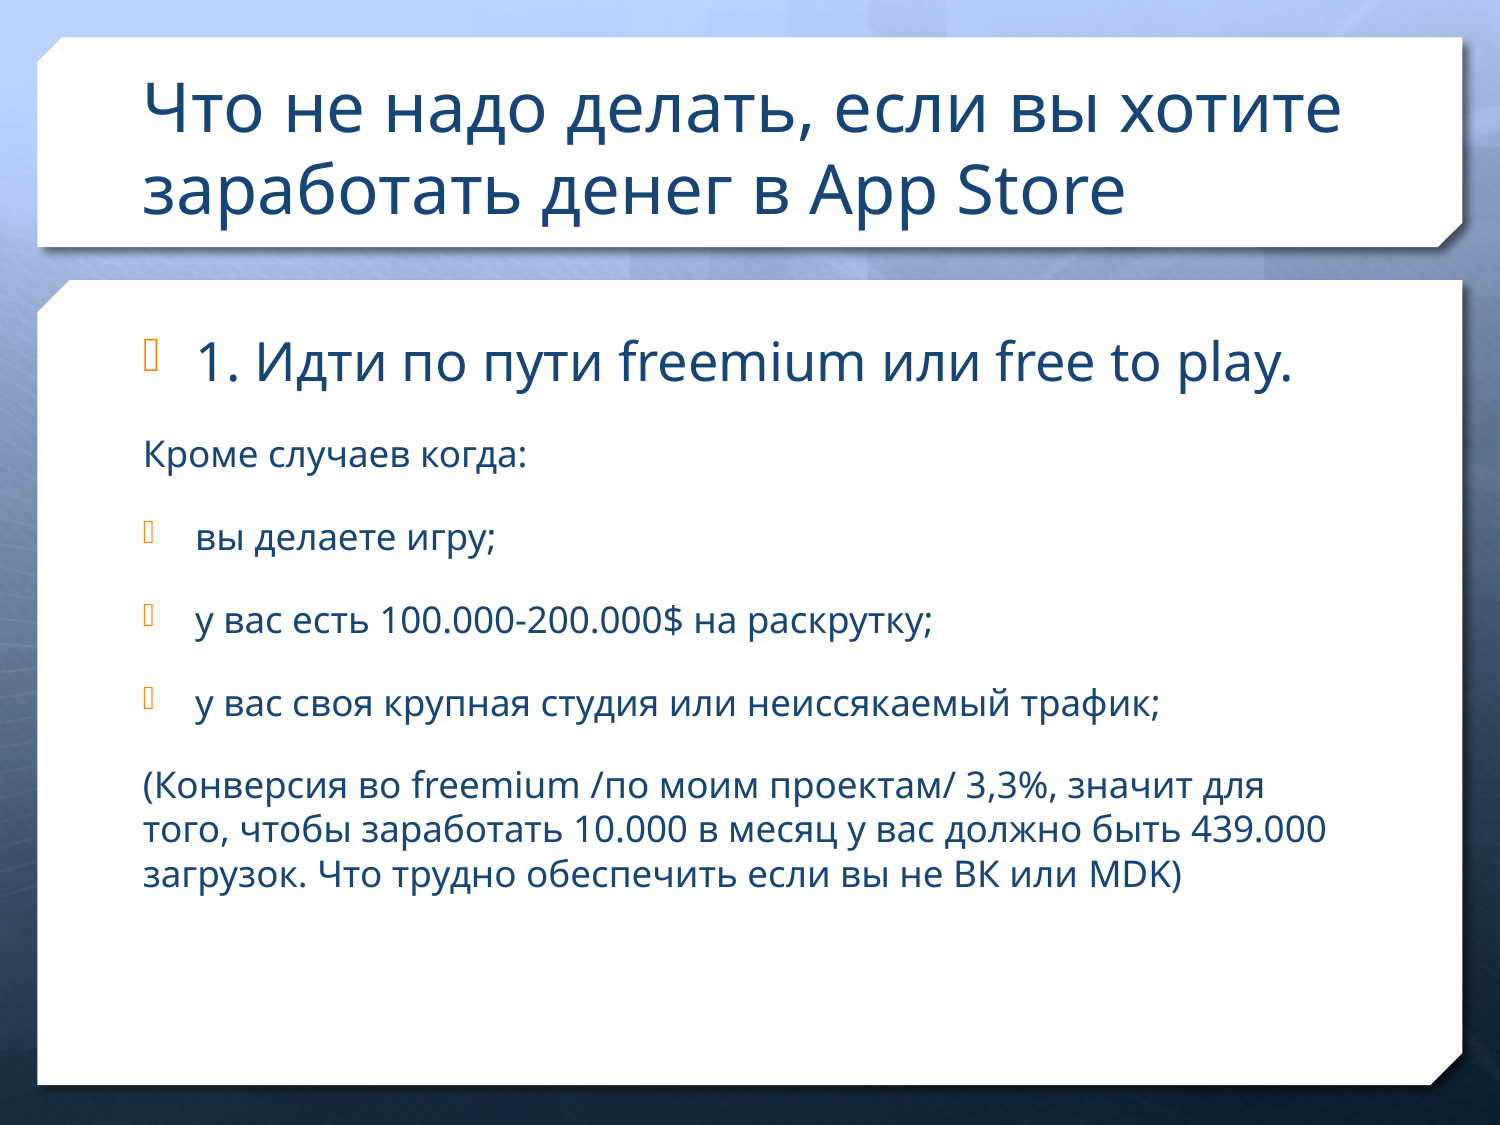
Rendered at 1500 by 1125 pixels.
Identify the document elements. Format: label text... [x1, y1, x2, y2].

list 1. Идти по пути freemium или free to play. Кроме случаев когда: вы делаете игру; у вас есть 100.000-200.000$ на раскрутку; у вас своя крупная студия или неиссякаемый трафик; (Конверсия во freemium /по моим проектам/ 3,3%, значит для того, чтобы заработать 10.000 в месяц у вас должно быть 439.000 загрузок. Что трудно обеспечить если вы не ВК или MDK) [127, 319, 1372, 978]
title Что не надо делать, если вы хотите заработать денег в App Store [127, 48, 1372, 236]
